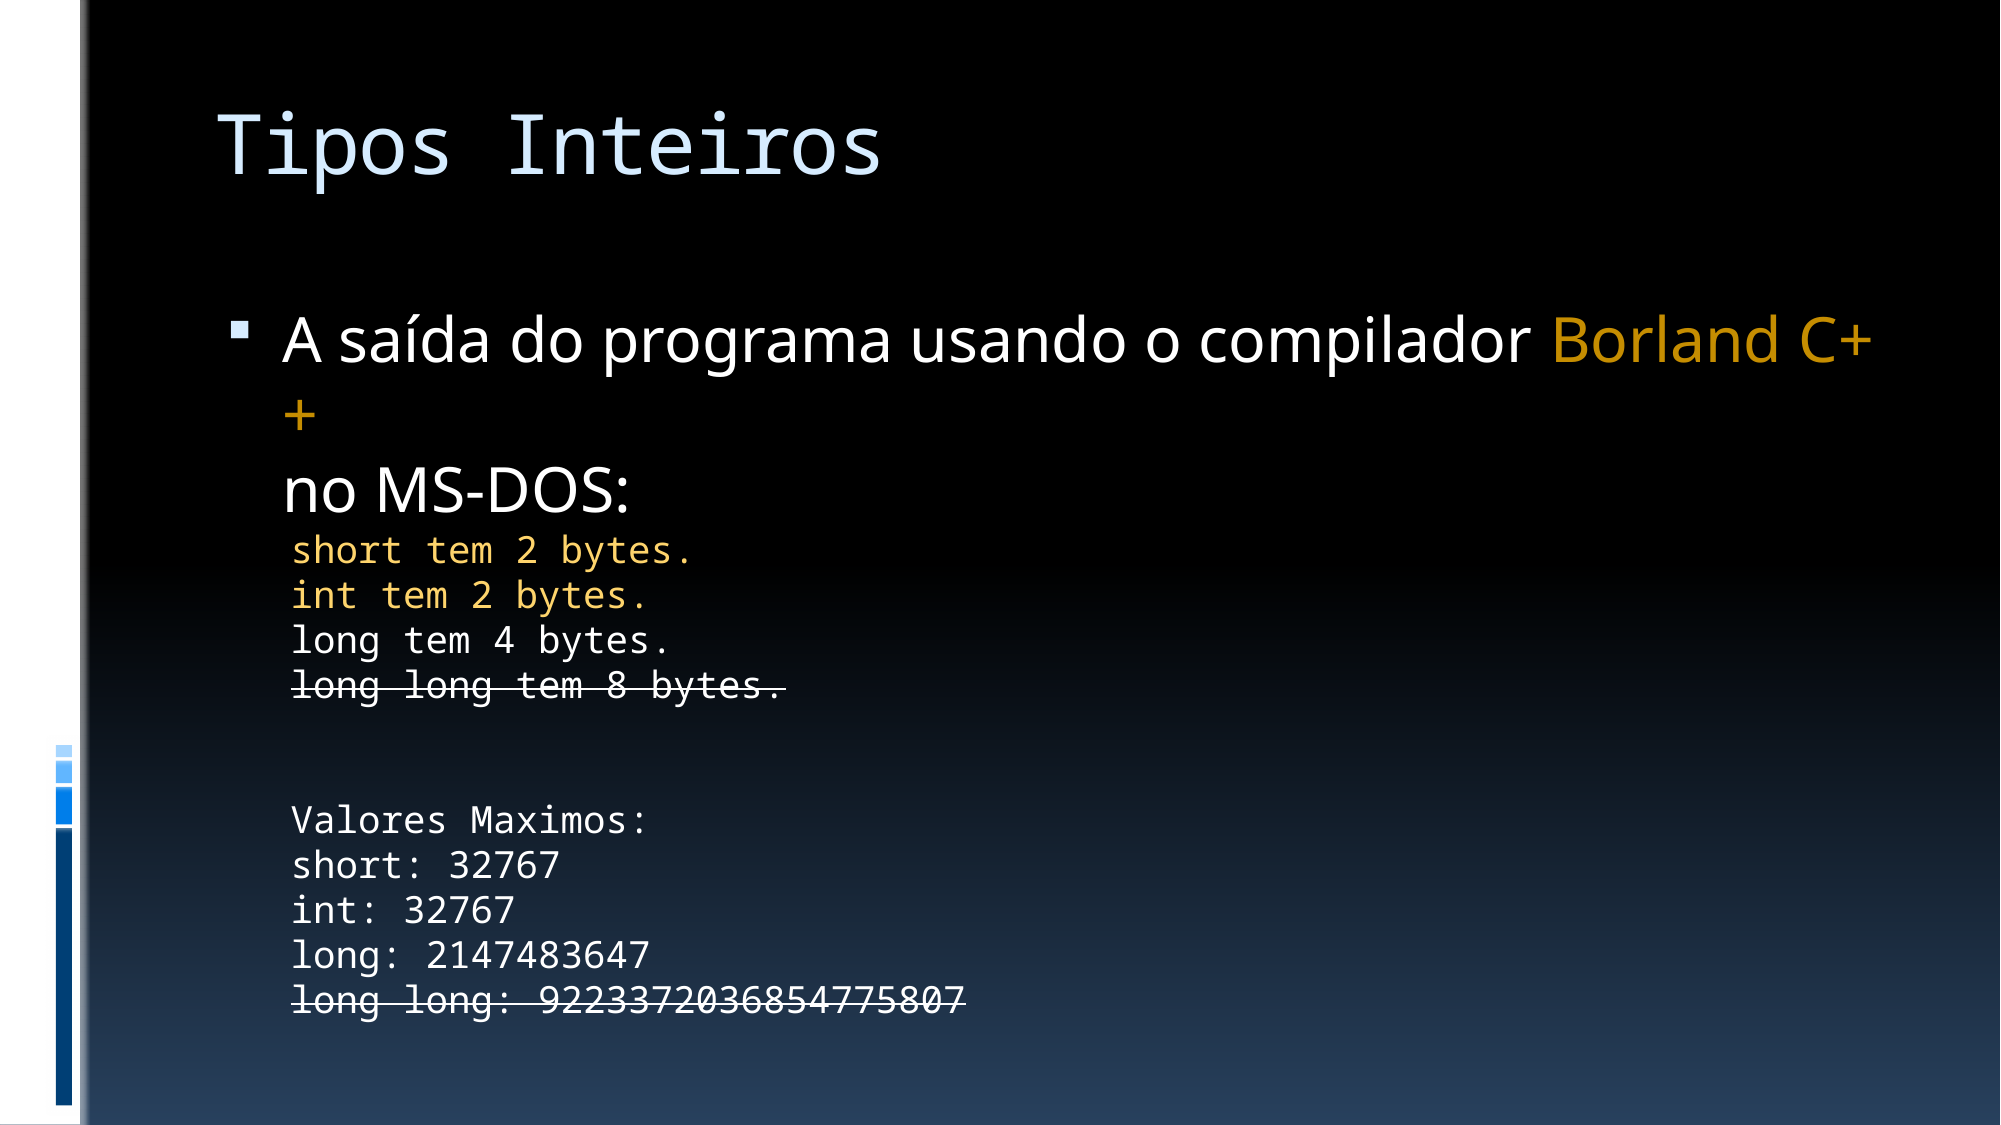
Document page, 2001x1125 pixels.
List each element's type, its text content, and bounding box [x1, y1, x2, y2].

text_box short tem 2 bytes. int tem 2 bytes. long tem 4 bytes. long long tem 8 bytes. Valores Maximos: short: 32767 int: 32767 long: 2147483647 long long: 9223372036854775807 [125, 519, 1380, 1119]
title Tipos Inteiros [200, 83, 1900, 234]
list A saída do programa usando o compilador Borland C++ no MS-DOS: [200, 292, 1900, 1043]
